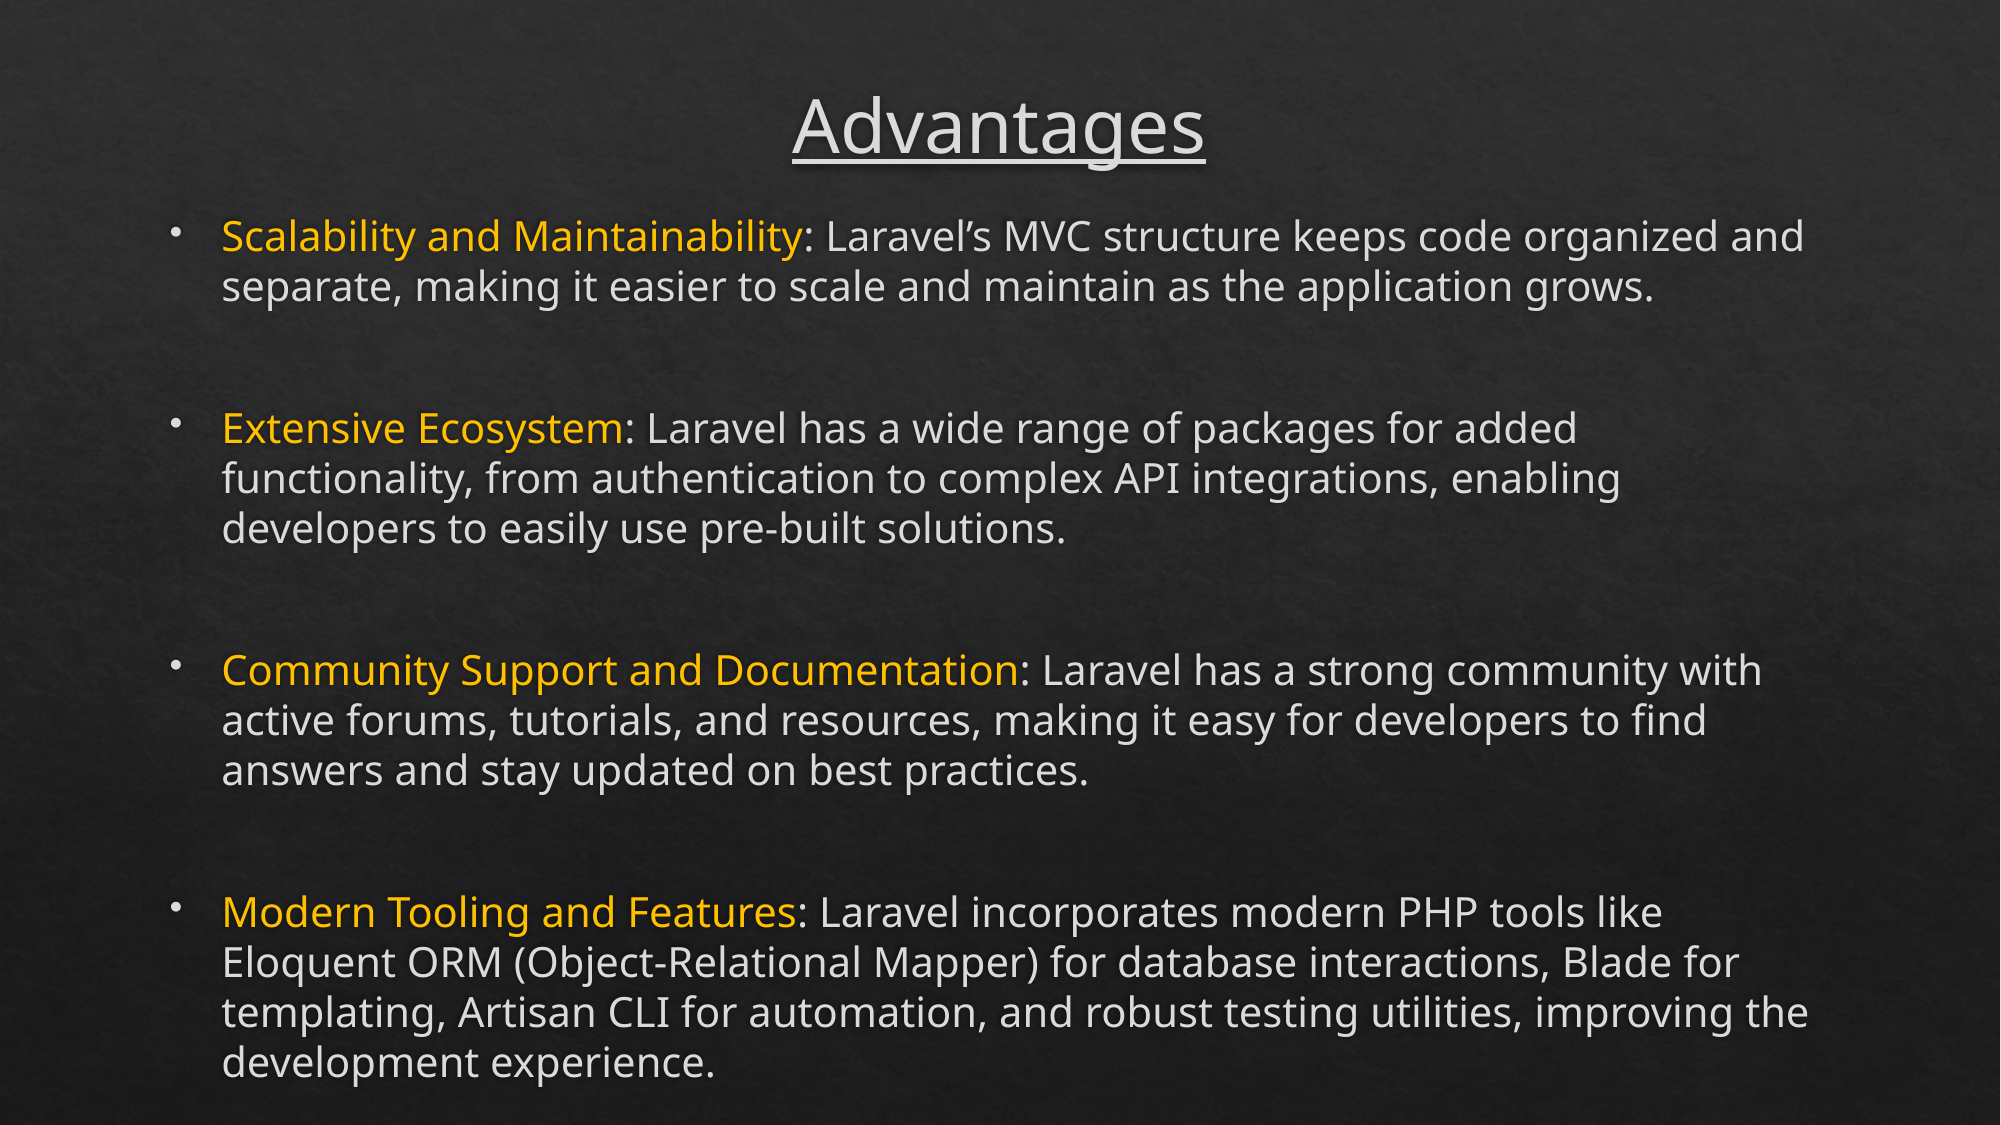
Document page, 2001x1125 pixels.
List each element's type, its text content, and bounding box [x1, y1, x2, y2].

title Advantages [150, 43, 1849, 200]
list Scalability and Maintainability: Laravel’s MVC structure keeps code organized and separate, making it easier to scale and maintain as the application grows. Extensive Ecosystem: Laravel has a wide range of packages for added functionality, from authentication to complex API integrations, enabling developers to easily use pre-built solutions. Community Support and Documentation: Laravel has a strong community with active forums, tutorials, and resources, making it easy for developers to find answers and stay updated on best practices. Modern Tooling and Features: Laravel incorporates modern PHP tools like Eloquent ORM (Object-Relational Mapper) for database interactions, Blade for templating, Artisan CLI for automation, and robust testing utilities, improving the development experience. [150, 202, 1849, 1125]
